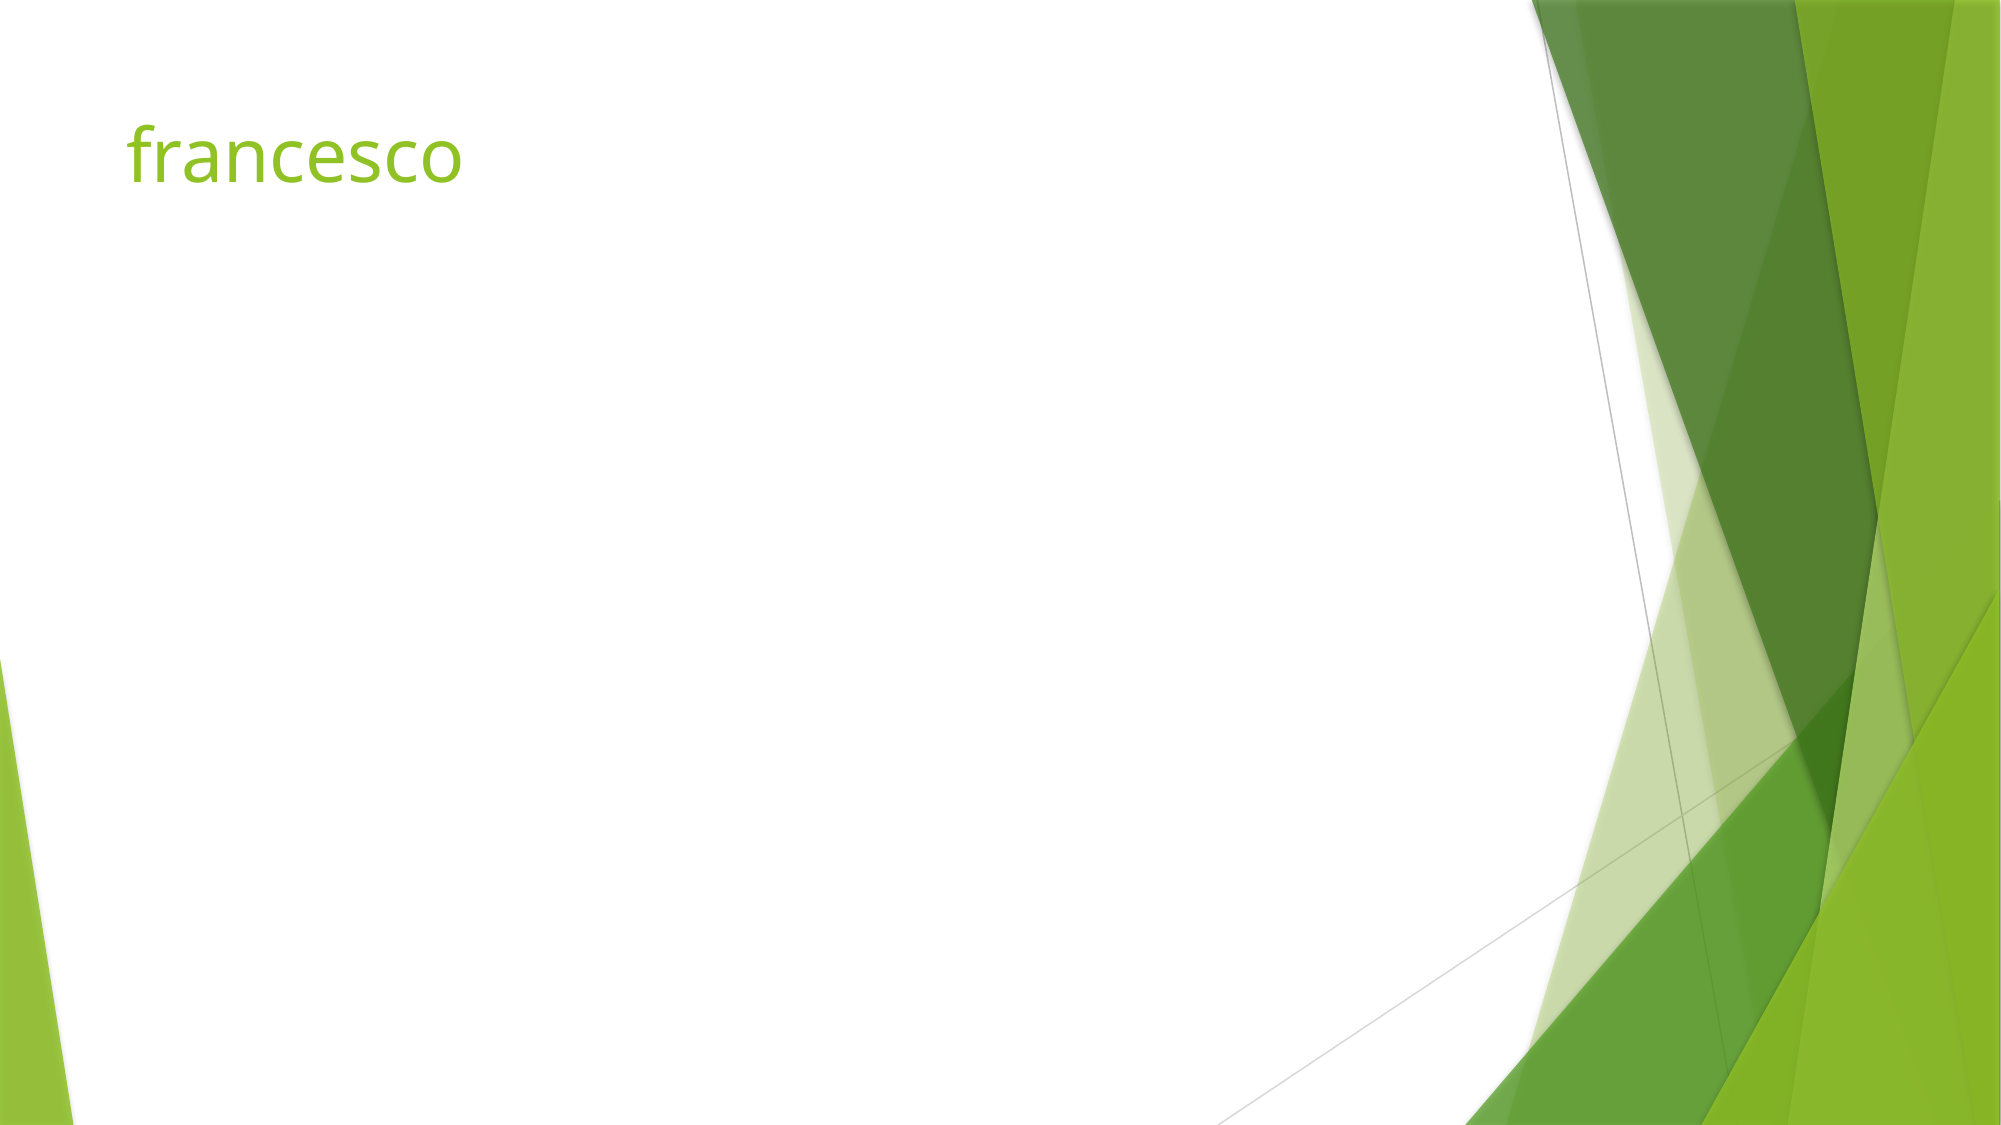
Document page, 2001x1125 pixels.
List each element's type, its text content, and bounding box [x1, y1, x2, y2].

title francesco [111, 99, 1522, 317]
